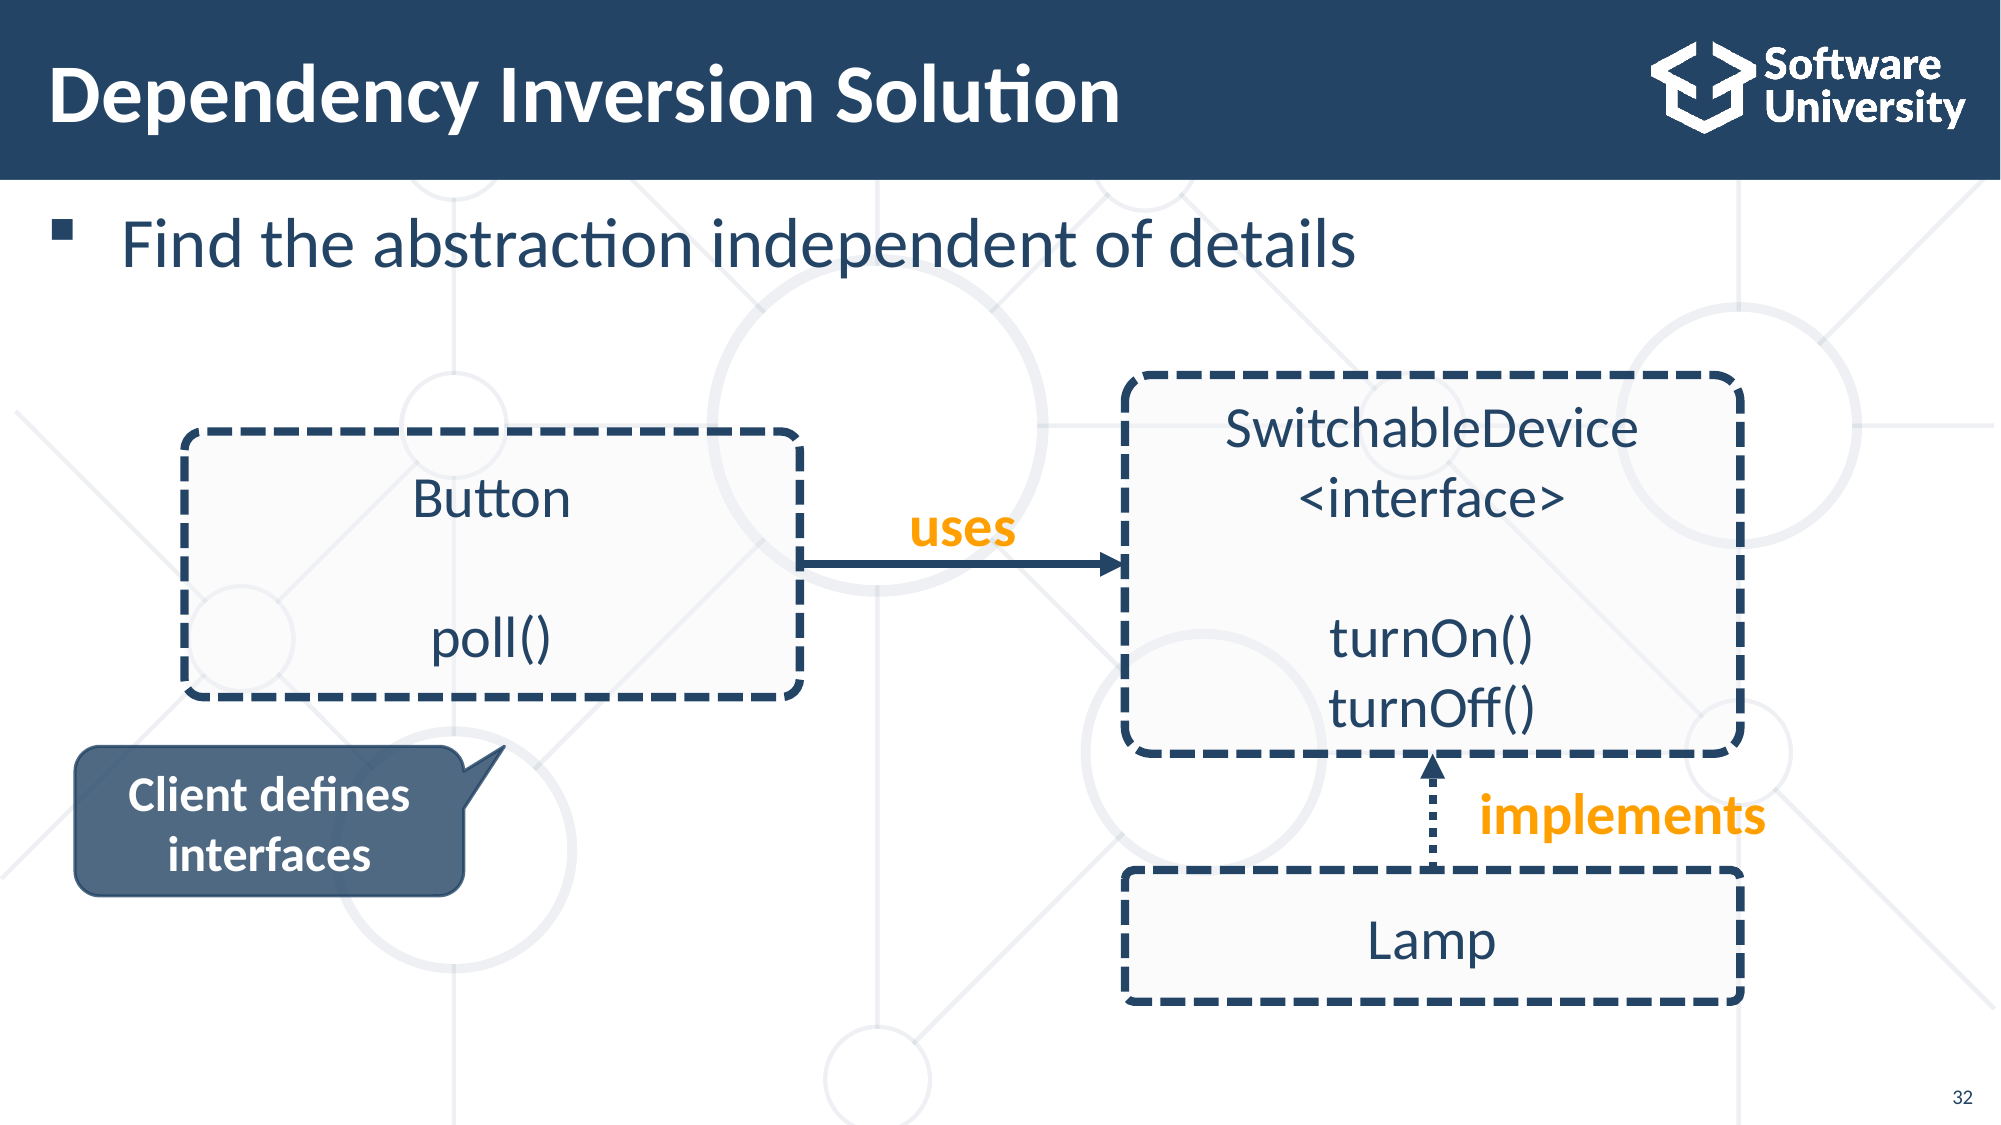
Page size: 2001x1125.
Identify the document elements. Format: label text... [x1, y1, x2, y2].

picture [1651, 41, 1966, 134]
slide_number 32 [1927, 1067, 1989, 1117]
text_box Client defines interfaces [72, 744, 180, 898]
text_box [184, 374, 1785, 1002]
text_box Find the abstraction independent of details [31, 188, 1968, 1103]
title Dependency Inversion Solution [31, 16, 1625, 162]
